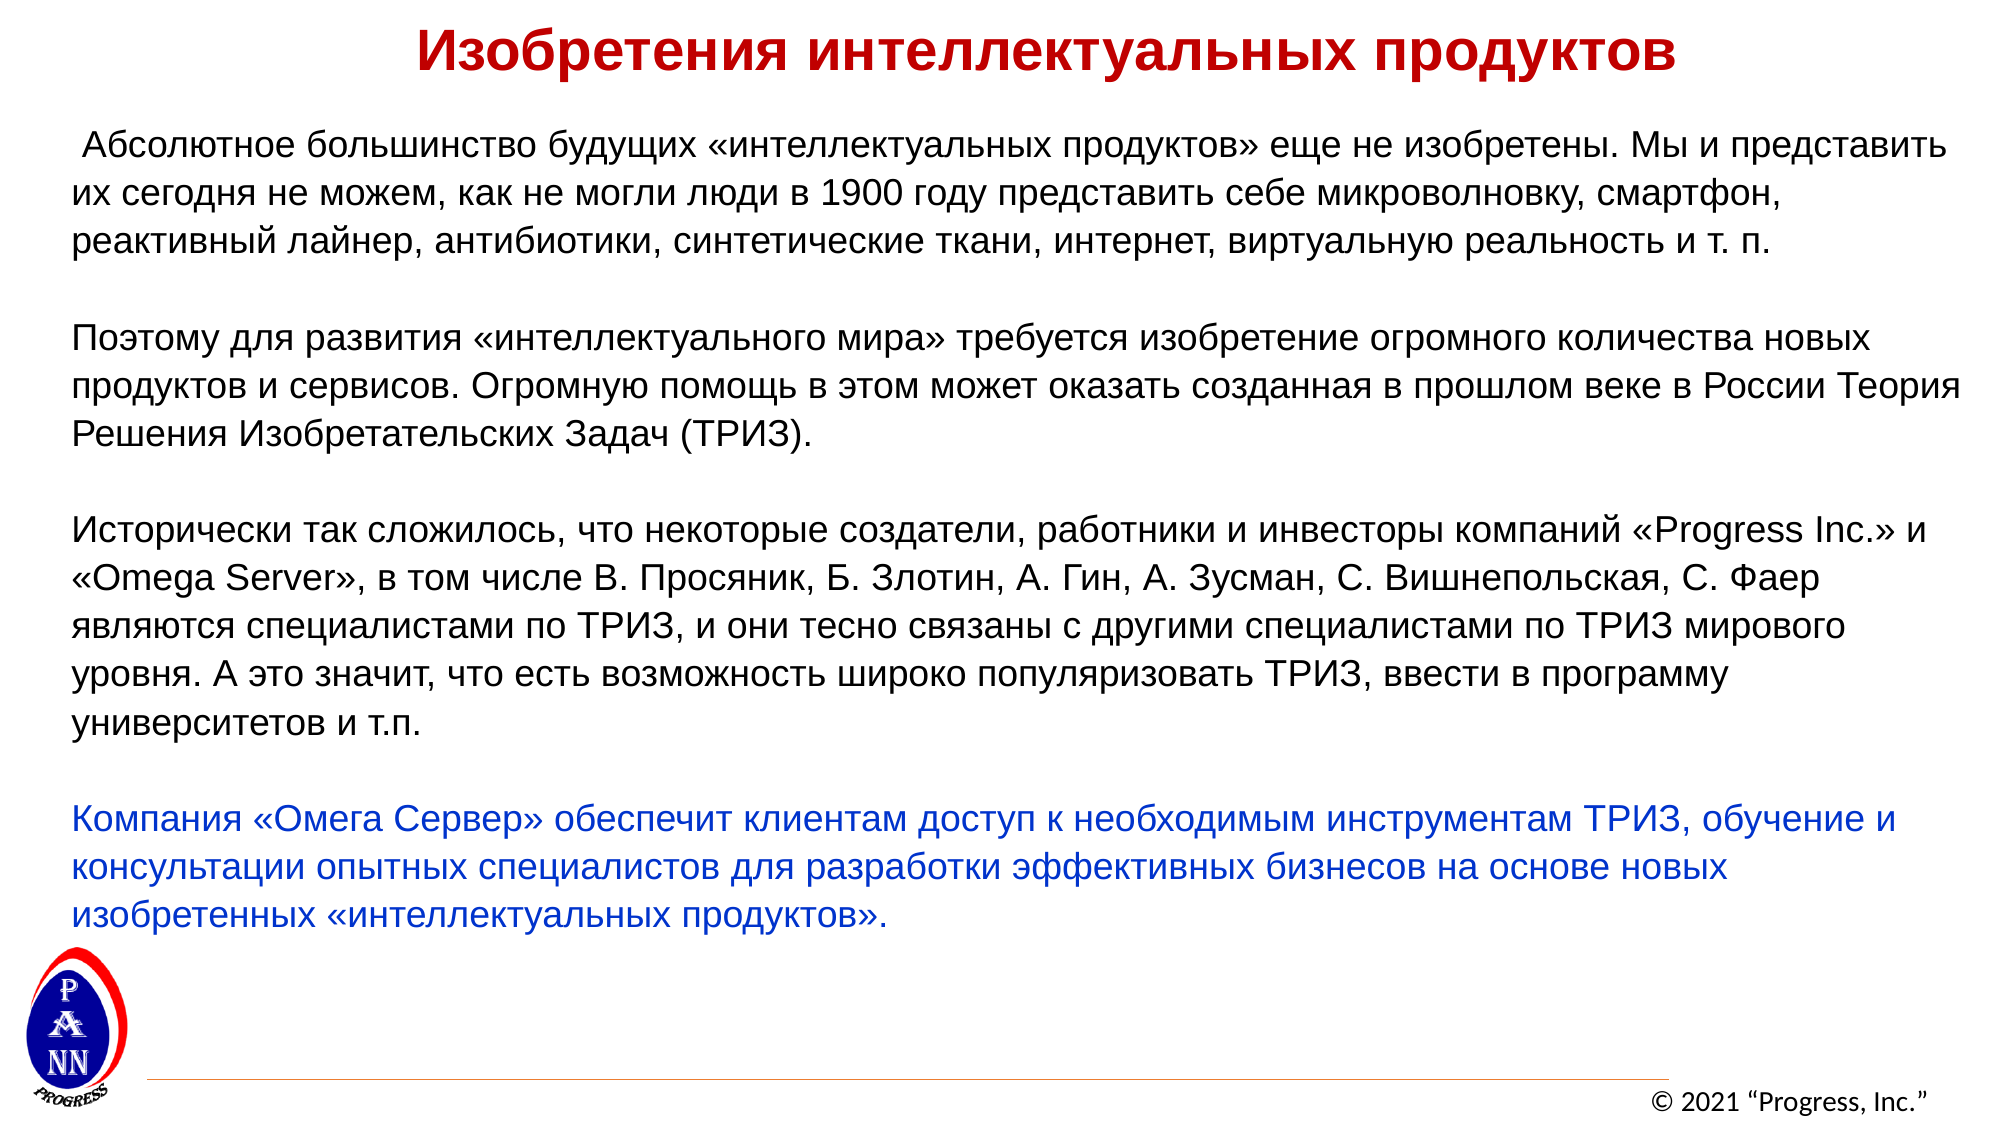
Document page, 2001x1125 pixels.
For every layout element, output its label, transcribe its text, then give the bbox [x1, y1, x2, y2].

text_box Абсолютное большинство будущих «интеллектуальных продуктов» еще не изобретены. Мы и представить их сегодня не можем, как не могли люди в 1900 году представить себе микроволновку, смартфон, реактивный лайнер, антибиотики, синтетические ткани, интернет, виртуальную реальность и т. п. Поэтому для развития «интеллектуального мира» требуется изобретение огромного количества новых продуктов и сервисов. Огромную помощь в этом может оказать созданная в прошлом веке в России Теория Решения Изобретательских Задач (ТРИЗ). Исторически так сложилось, что некоторые создатели, работники и инвесторы компаний «Progress Inc.» и «Omega Server», в том числе В. Просяник, Б. Злотин, А. Гин, А. Зусман, С. Вишнепольская, С. Фаер являются специалистами по ТРИЗ, и они тесно связаны с другими специалистами по ТРИЗ мирового уровня. А это значит, что есть возможность широко популяризовать ТРИЗ, ввести в программу университетов и т.п. Компания «Омега Сервер» обеспечит клиентам доступ к необходимым инструментам ТРИЗ, обучение и консультации опытных специалистов для разработки эффективных бизнесов на основе новых изобретенных «интеллектуальных продуктов». [56, 109, 1980, 943]
text_box Изобретения интеллектуальных продуктов [213, 0, 1731, 90]
